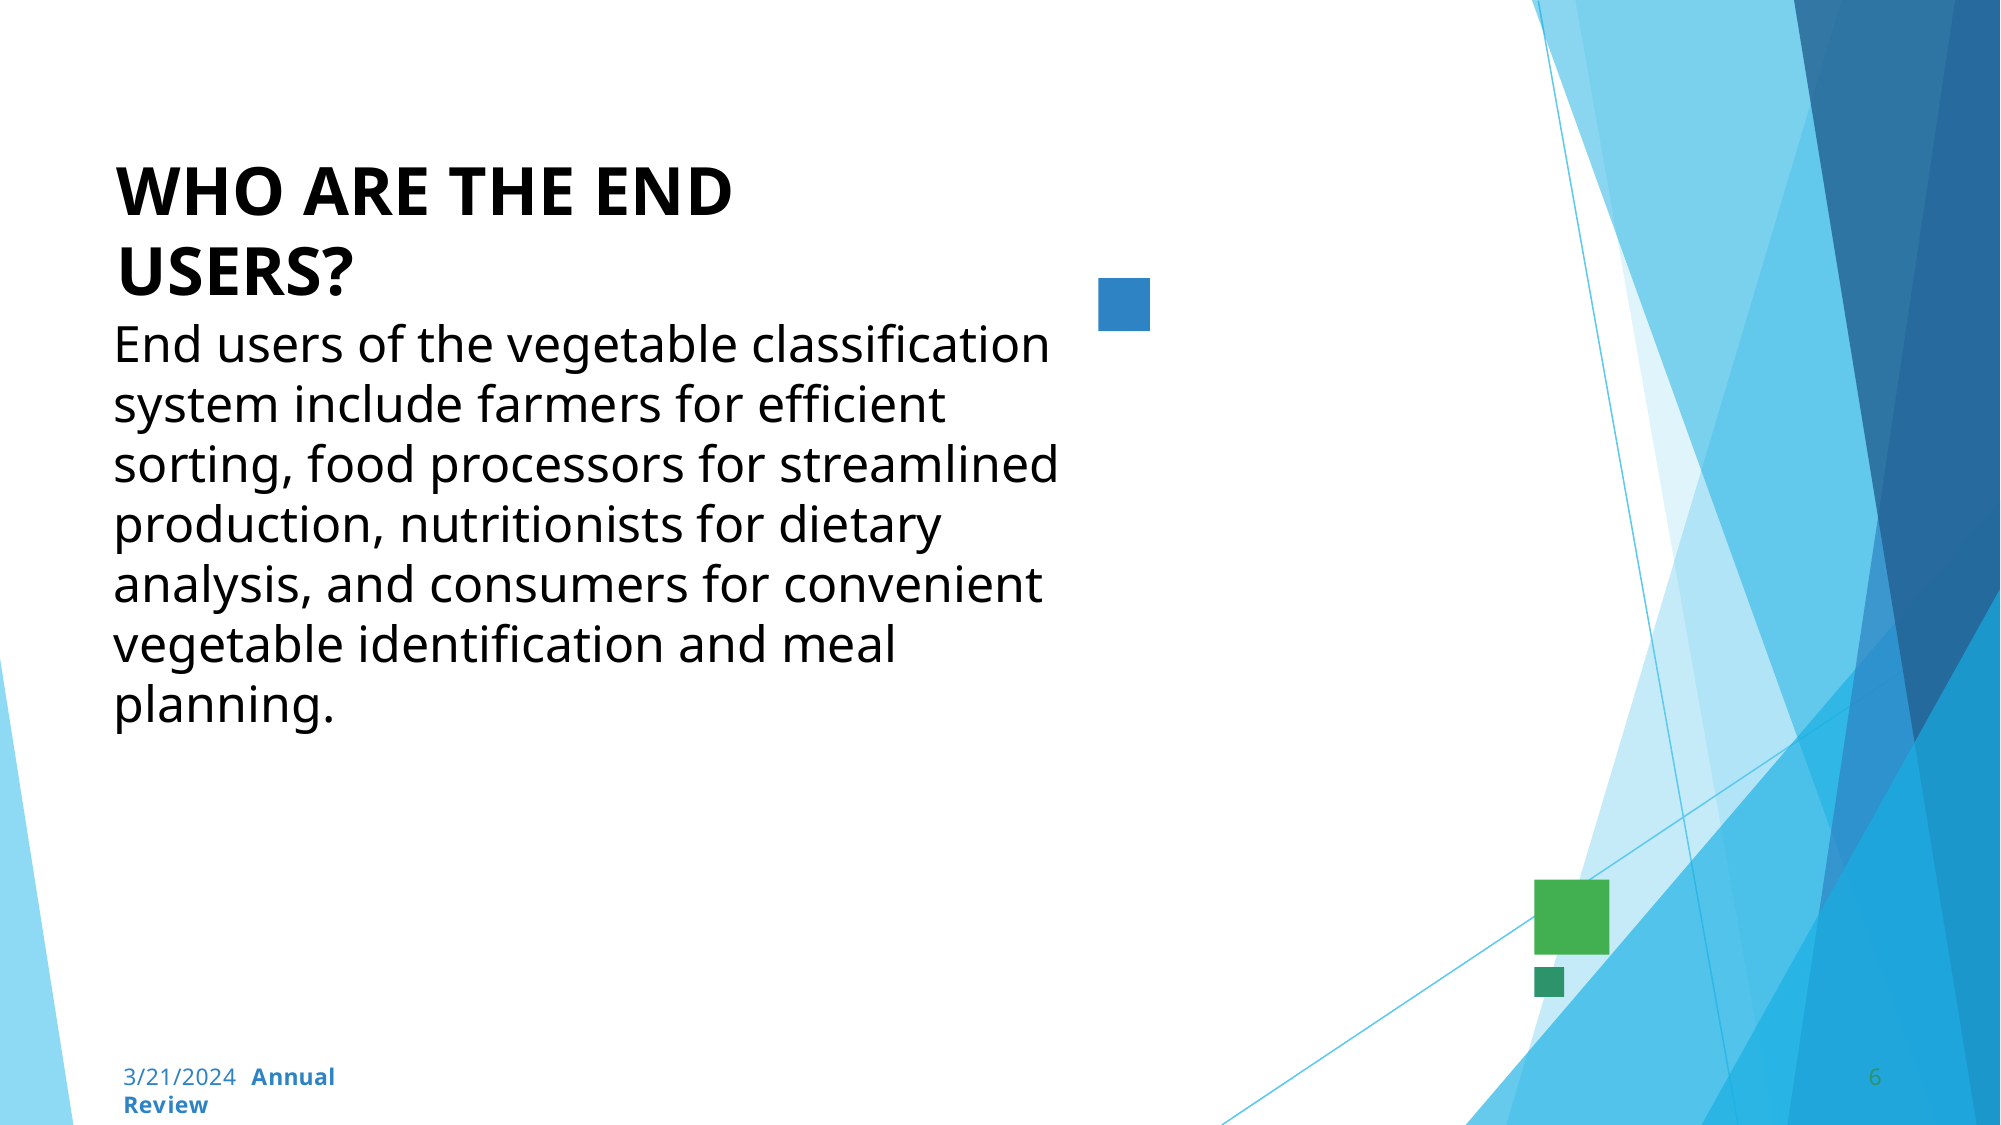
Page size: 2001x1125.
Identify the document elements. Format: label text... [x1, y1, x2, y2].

text_box End users of the vegetable classification system include farmers for efficient sorting, food processors for streamlined production, nutritionists for dietary analysis, and consumers for convenient vegetable identification and meal planning. [97, 304, 1099, 740]
slide_number 6 [1862, 1061, 1888, 1125]
text_box [1534, 967, 1565, 997]
title WHO ARE THE END USERS? [114, 146, 938, 304]
picture [118, 1012, 477, 1093]
text_box 3/21/2024 Annual Review [121, 1101, 417, 1118]
text_box [1098, 278, 1150, 332]
text_box [1534, 879, 1610, 955]
